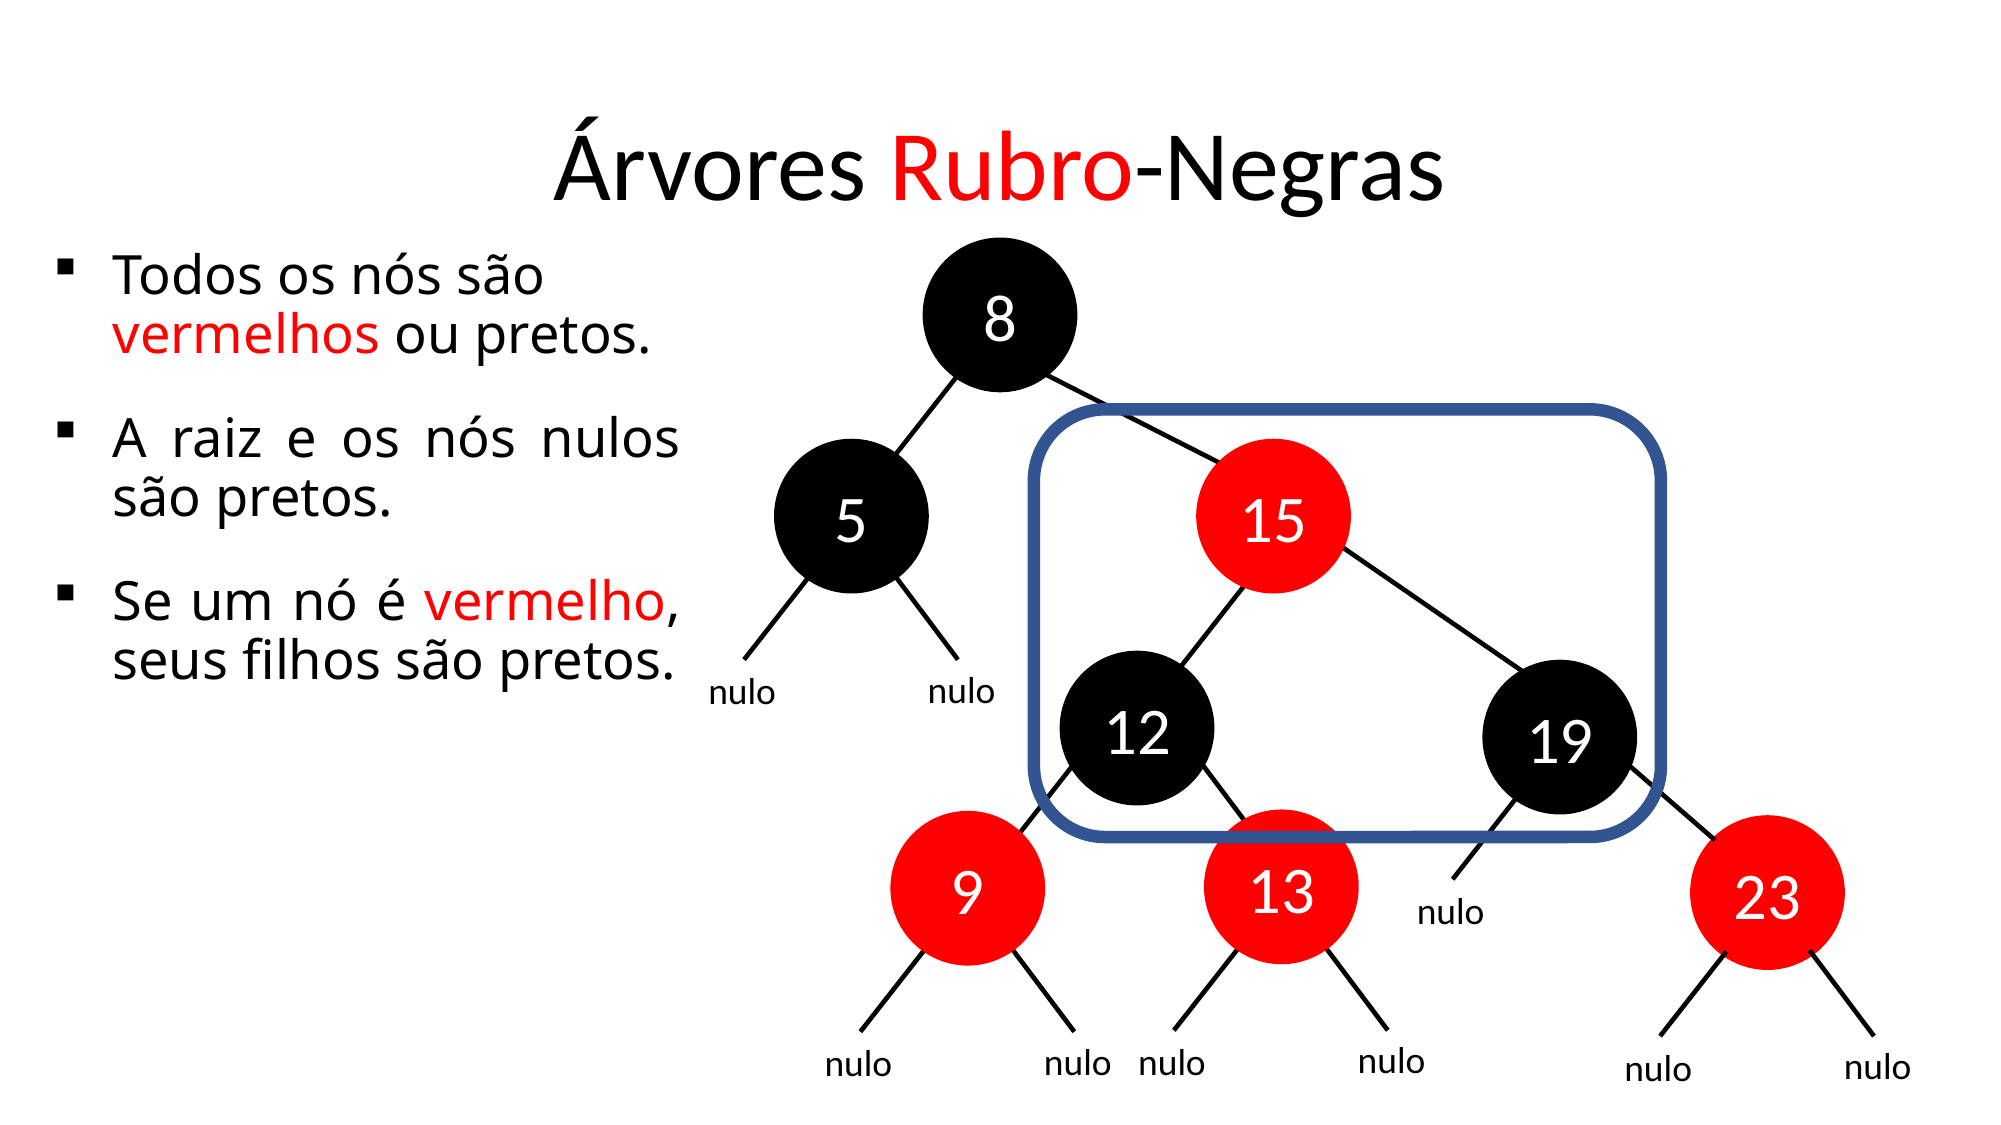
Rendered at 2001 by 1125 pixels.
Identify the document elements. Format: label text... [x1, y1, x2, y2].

text_box nulo [697, 659, 794, 720]
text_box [1809, 950, 1874, 1037]
text_box nulo [909, 658, 1014, 718]
text_box nulo [1399, 879, 1503, 939]
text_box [1178, 585, 1244, 671]
text_box Todos os nós são vermelhos ou pretos. A raiz e os nós nulos são pretos. Se um nó é vermelho, seus filhos são pretos. [38, 240, 697, 1090]
text_box nulo [1606, 1036, 1710, 1096]
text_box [1220, 463, 1523, 671]
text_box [1453, 794, 1518, 880]
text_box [1009, 945, 1075, 1032]
text_box [1221, 408, 1662, 670]
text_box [1519, 670, 1715, 840]
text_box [1323, 944, 1388, 1031]
text_box [1032, 447, 1519, 839]
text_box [744, 574, 810, 661]
text_box 13 [1207, 839, 1356, 962]
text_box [861, 946, 926, 1033]
text_box nulo [1120, 1030, 1224, 1091]
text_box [1041, 372, 1221, 464]
text_box nulo [1339, 1028, 1443, 1089]
text_box nulo [1026, 1030, 1120, 1091]
text_box nulo [806, 1031, 910, 1092]
title Árvores Rubro-Negras [137, 59, 1863, 278]
text_box 5 [777, 441, 926, 591]
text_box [1017, 751, 1082, 838]
text_box 23 [1693, 818, 1842, 967]
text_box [1174, 945, 1240, 1032]
text_box 8 [925, 240, 1075, 390]
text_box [893, 573, 958, 660]
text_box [1192, 751, 1257, 837]
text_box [1660, 950, 1726, 1037]
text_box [893, 373, 958, 460]
text_box 9 [893, 813, 1043, 963]
text_box nulo [1826, 1034, 1930, 1095]
